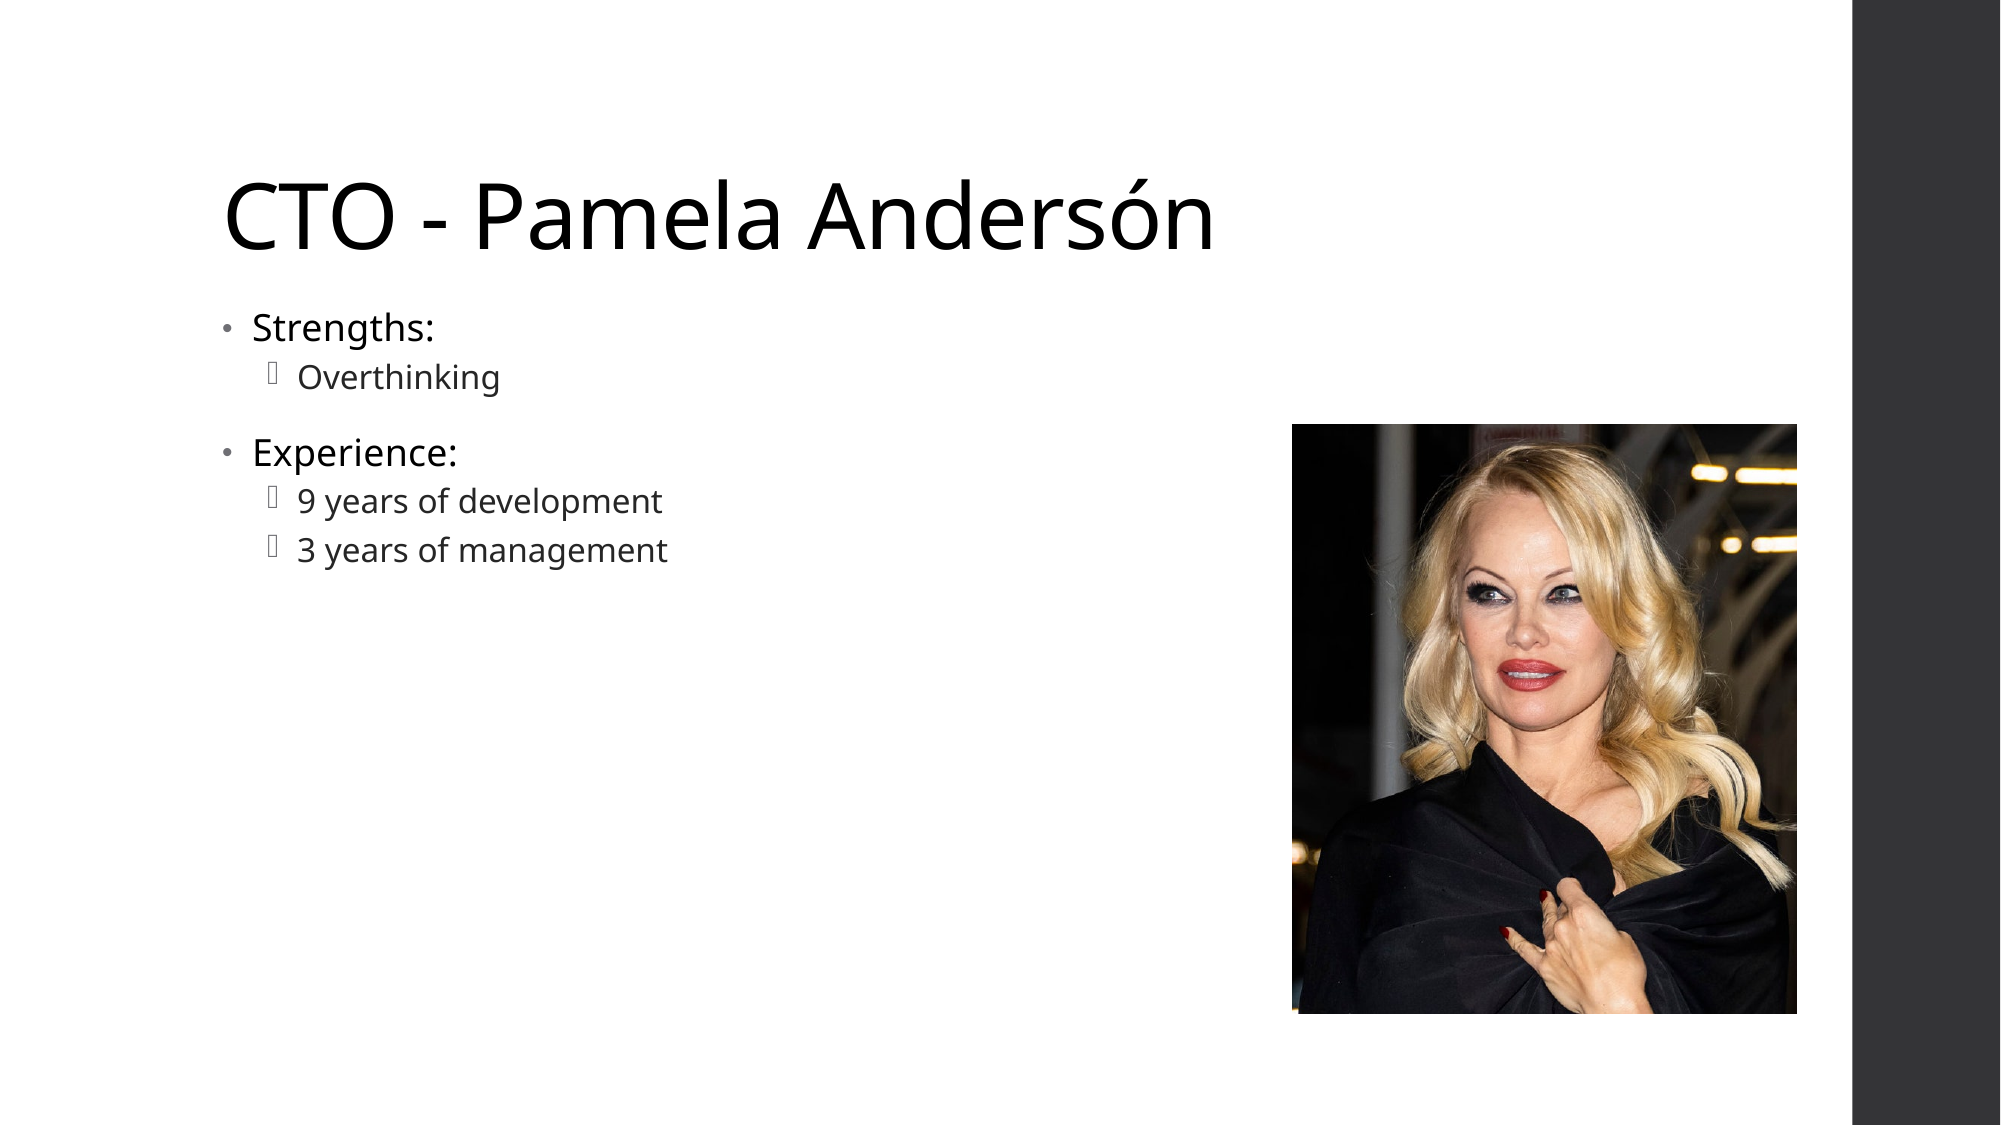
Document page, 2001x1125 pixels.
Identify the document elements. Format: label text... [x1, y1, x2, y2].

list Strengths: Overthinking Experience: 9 years of development 3 years of management [206, 299, 1617, 1014]
title CTO - Pamela Andersón [206, 60, 1797, 278]
picture [1291, 423, 1798, 1015]
